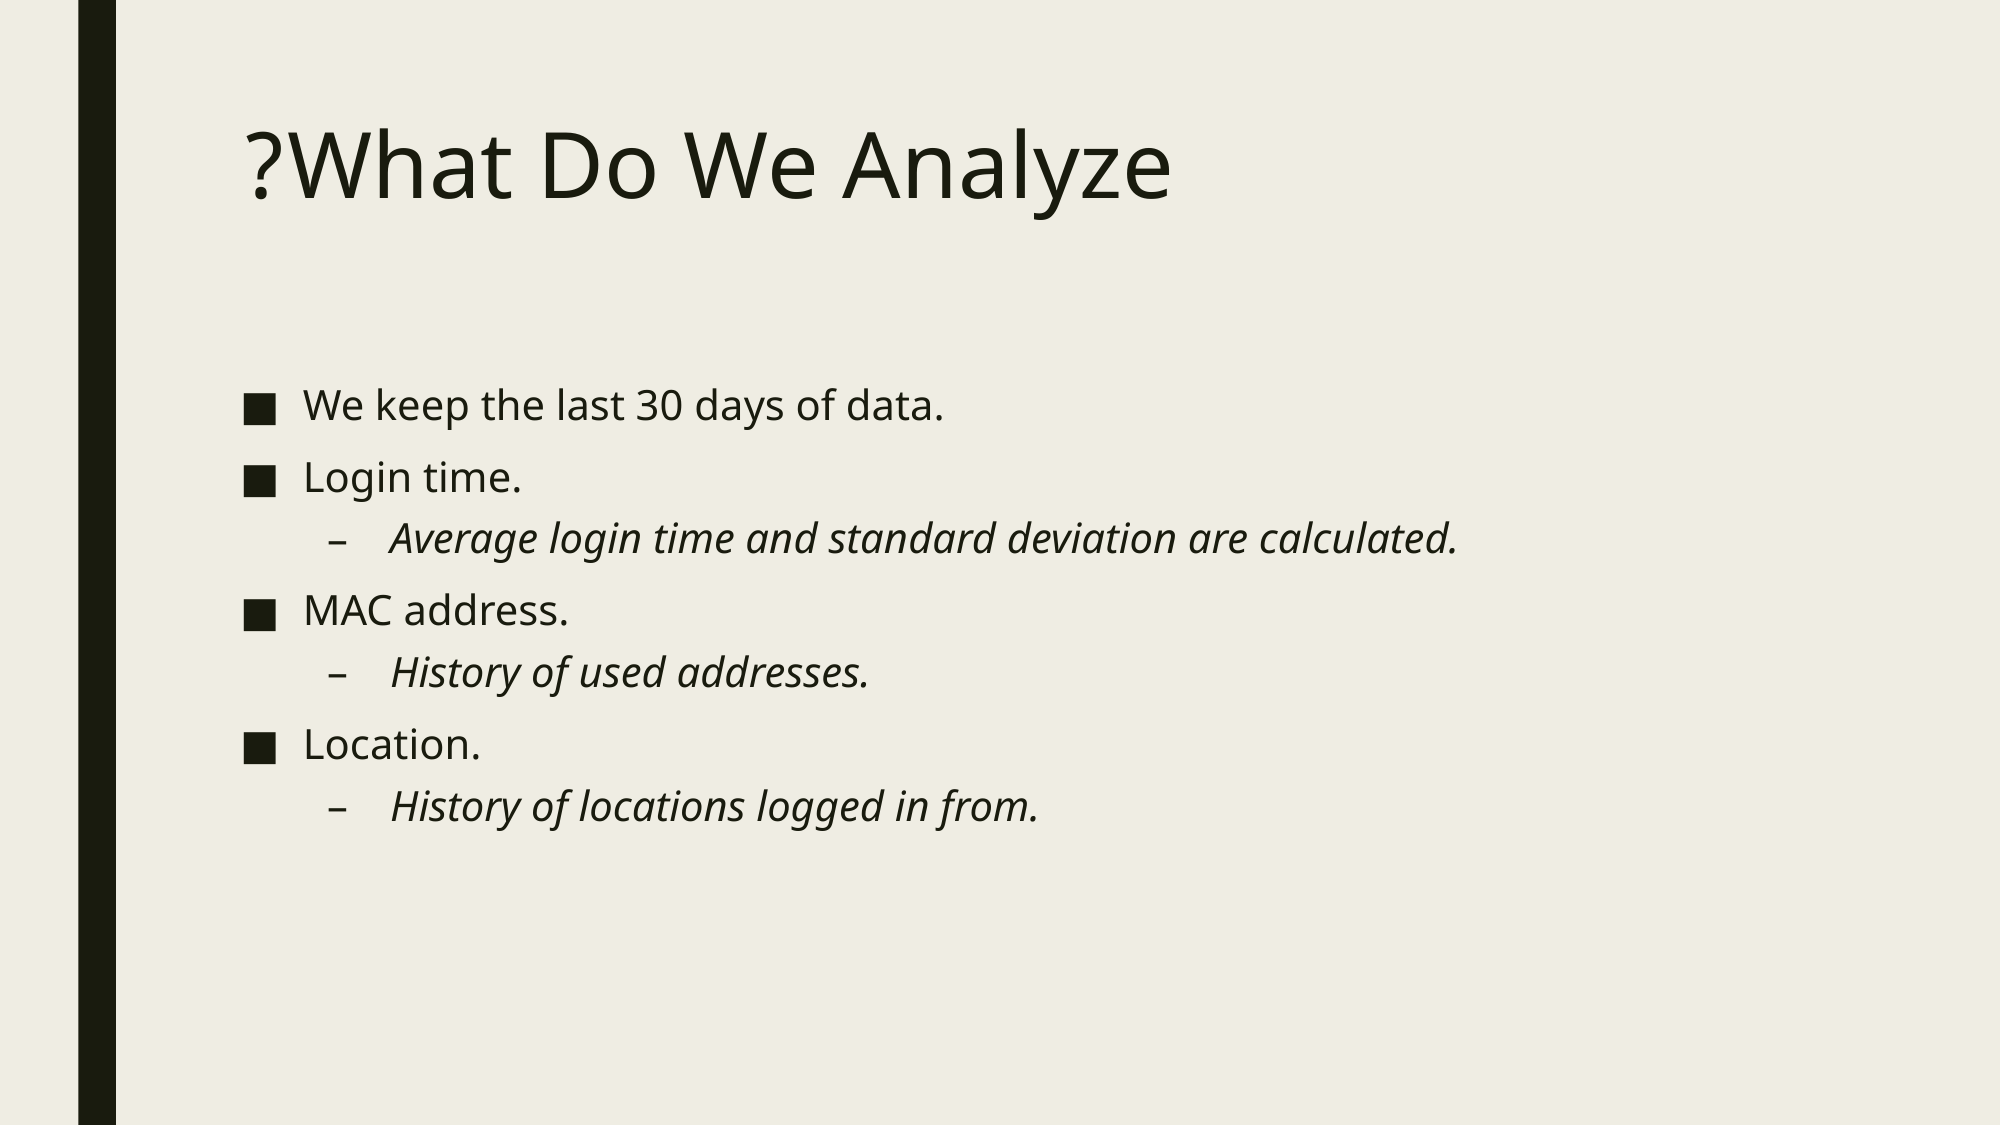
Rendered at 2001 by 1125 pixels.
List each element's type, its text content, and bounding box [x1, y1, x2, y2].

list We keep the last 30 days of data. Login time. Average login time and standard deviation are calculated. MAC address. History of used addresses. Location. History of locations logged in from. [225, 375, 1800, 963]
title What Do We Analyze? [225, 112, 1800, 357]
